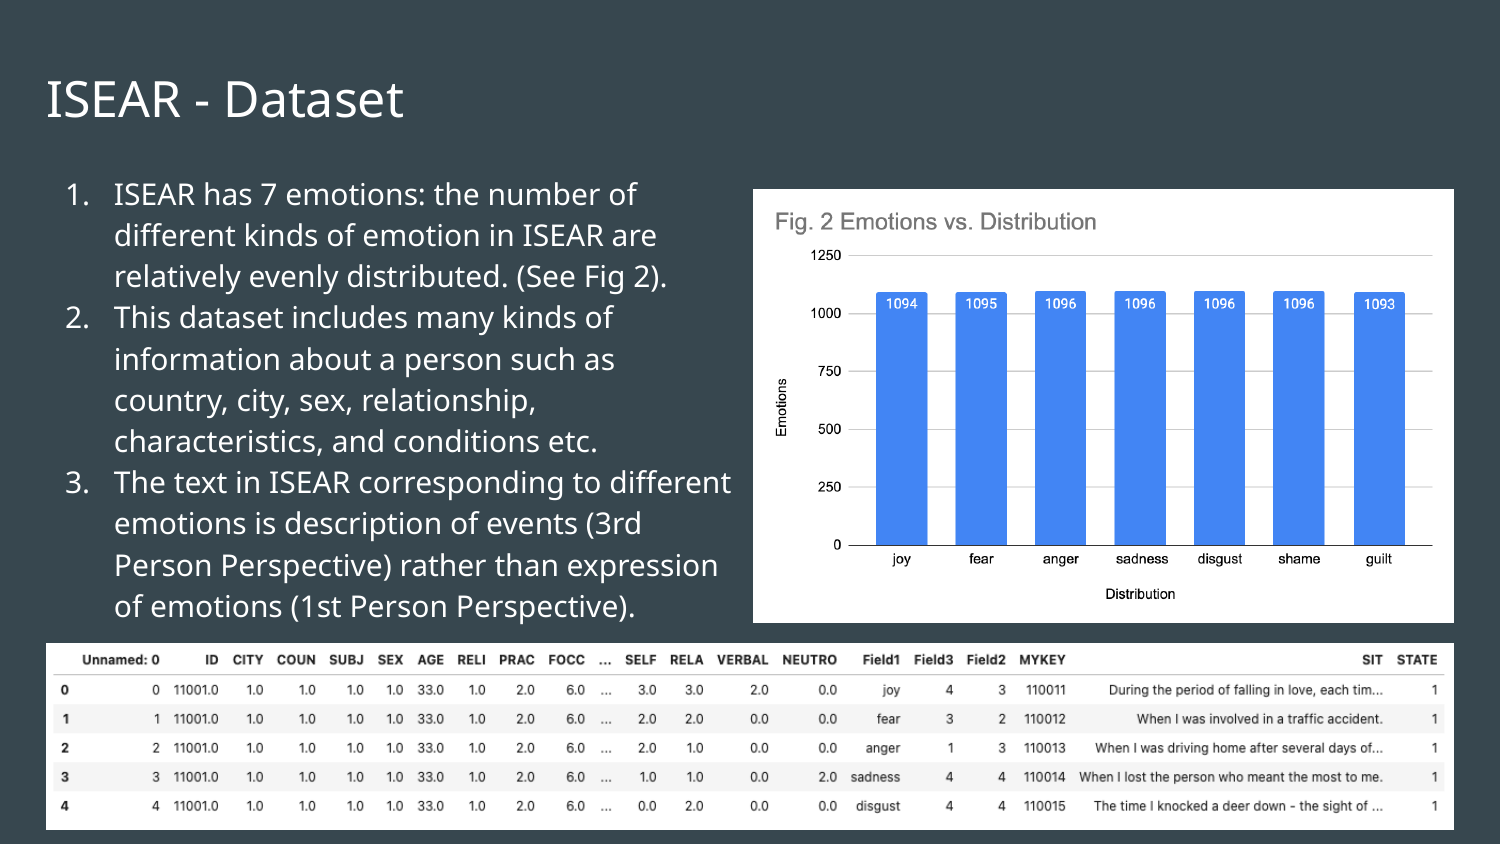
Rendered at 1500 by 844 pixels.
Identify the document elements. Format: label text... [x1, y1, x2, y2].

list ISEAR has 7 emotions: the number of different kinds of emotion in ISEAR are relatively evenly distributed. (See Fig 2). This dataset includes many kinds of information about a person such as country, city, sex, relationship, characteristics, and conditions etc. The text in ISEAR corresponding to different emotions is description of events (3rd Person Perspective) rather than expression of emotions (1st Person Perspective). [31, 155, 750, 657]
picture [46, 643, 1454, 830]
title ISEAR - Dataset [31, 18, 492, 143]
picture [753, 189, 1454, 623]
